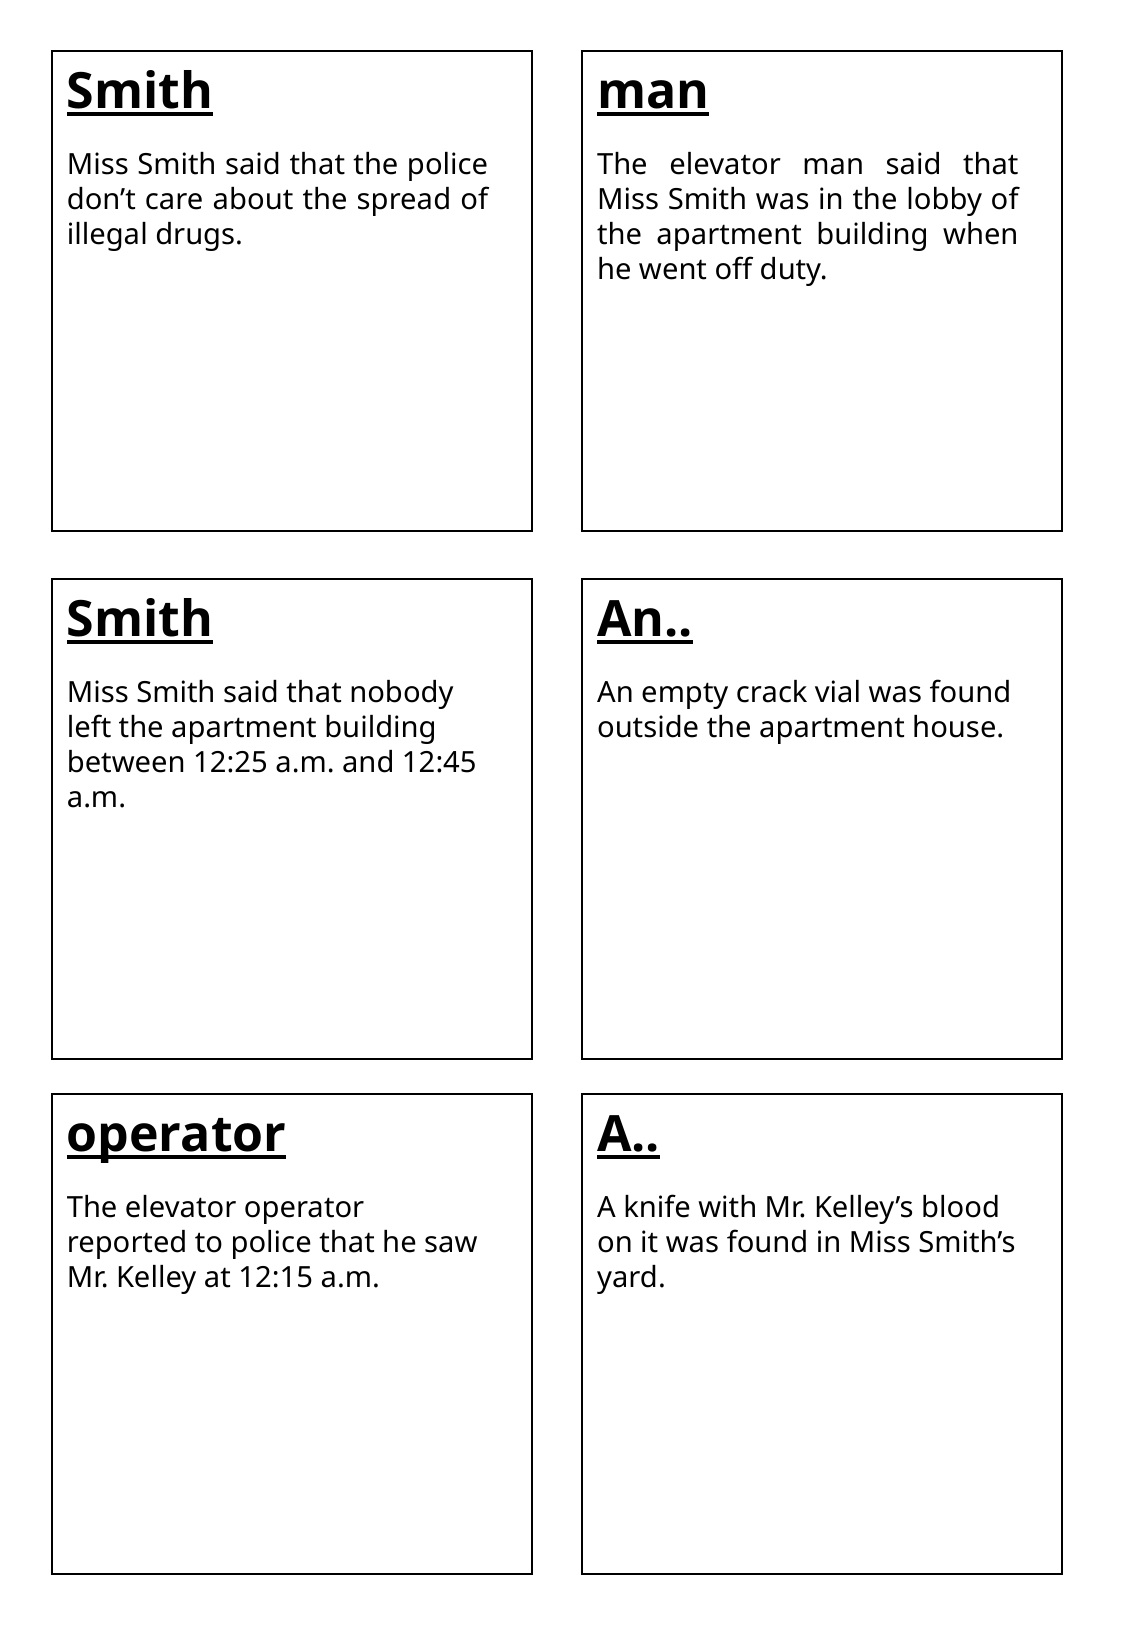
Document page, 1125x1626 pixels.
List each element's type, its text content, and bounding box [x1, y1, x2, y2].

text_box An empty crack vial was found outside the apartment house. [582, 666, 1034, 751]
text_box [581, 50, 1063, 532]
text_box Smith [52, 579, 533, 654]
text_box The elevator man said that Miss Smith was in the lobby of the apartment building when he went off duty. [582, 137, 1034, 293]
text_box Smith [52, 50, 533, 126]
text_box [51, 50, 533, 532]
text_box A.. [582, 1094, 1063, 1169]
text_box [51, 1093, 533, 1575]
text_box man [582, 50, 1063, 126]
text_box Miss Smith said that the police don’t care about the spread of illegal drugs. [52, 137, 504, 258]
text_box operator [52, 1094, 533, 1169]
text_box A knife with Mr. Kelley’s blood on it was found in Miss Smith’s yard. [582, 1181, 1034, 1301]
text_box The elevator operator reported to police that he saw Mr. Kelley at 12:15 a.m. [52, 1181, 504, 1301]
text_box Miss Smith said that nobody left the apartment building between 12:25 a.m. and 12:45 a.m. [52, 666, 504, 821]
text_box An.. [582, 579, 1063, 654]
text_box [51, 578, 533, 1060]
text_box [581, 578, 1063, 1060]
text_box [581, 1093, 1063, 1575]
